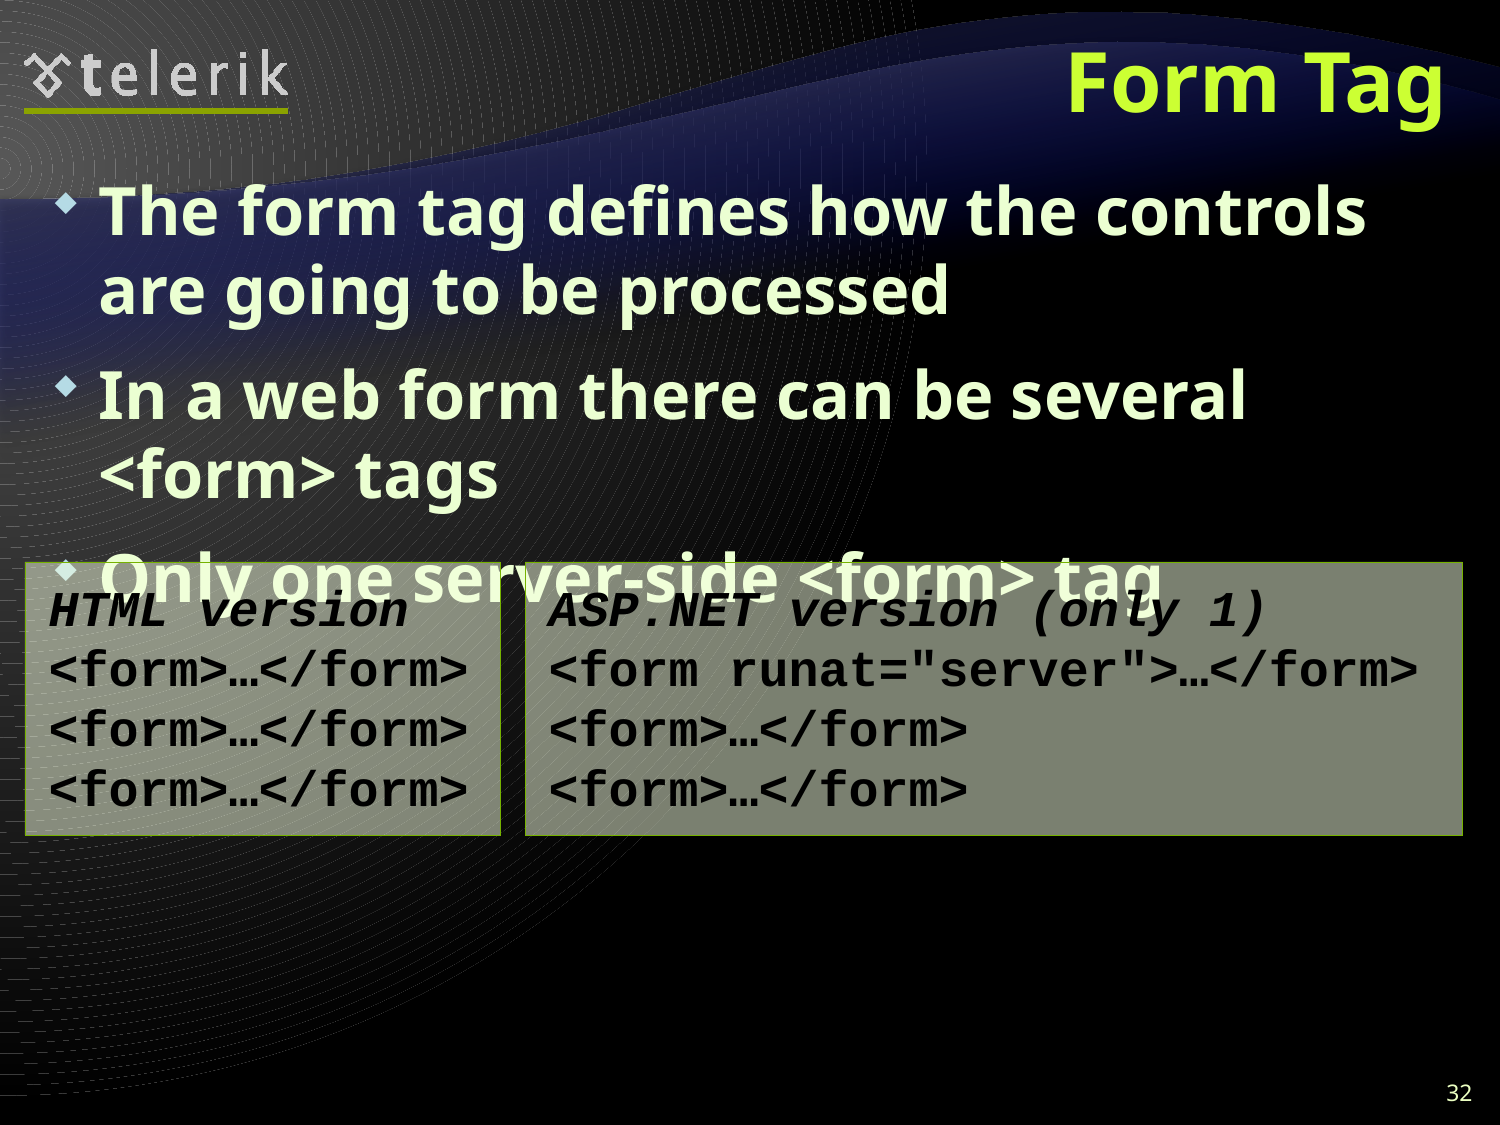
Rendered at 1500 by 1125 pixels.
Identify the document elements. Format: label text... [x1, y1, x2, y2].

picture [24, 49, 288, 114]
text_box ASP.NET version (only 1) <form runat="server">…</form> <form>…</form> <form>…</form> [525, 561, 1463, 835]
title Form Tag [300, 12, 1463, 162]
slide_number 32 [1412, 1074, 1488, 1113]
text_box HTML version <form>…</form> <form>…</form> <form>…</form> [24, 561, 500, 835]
list The form tag defines how the controls are going to be processed In a web form there can be several <form> tags Only one server-side <form> tag [37, 162, 1463, 1088]
